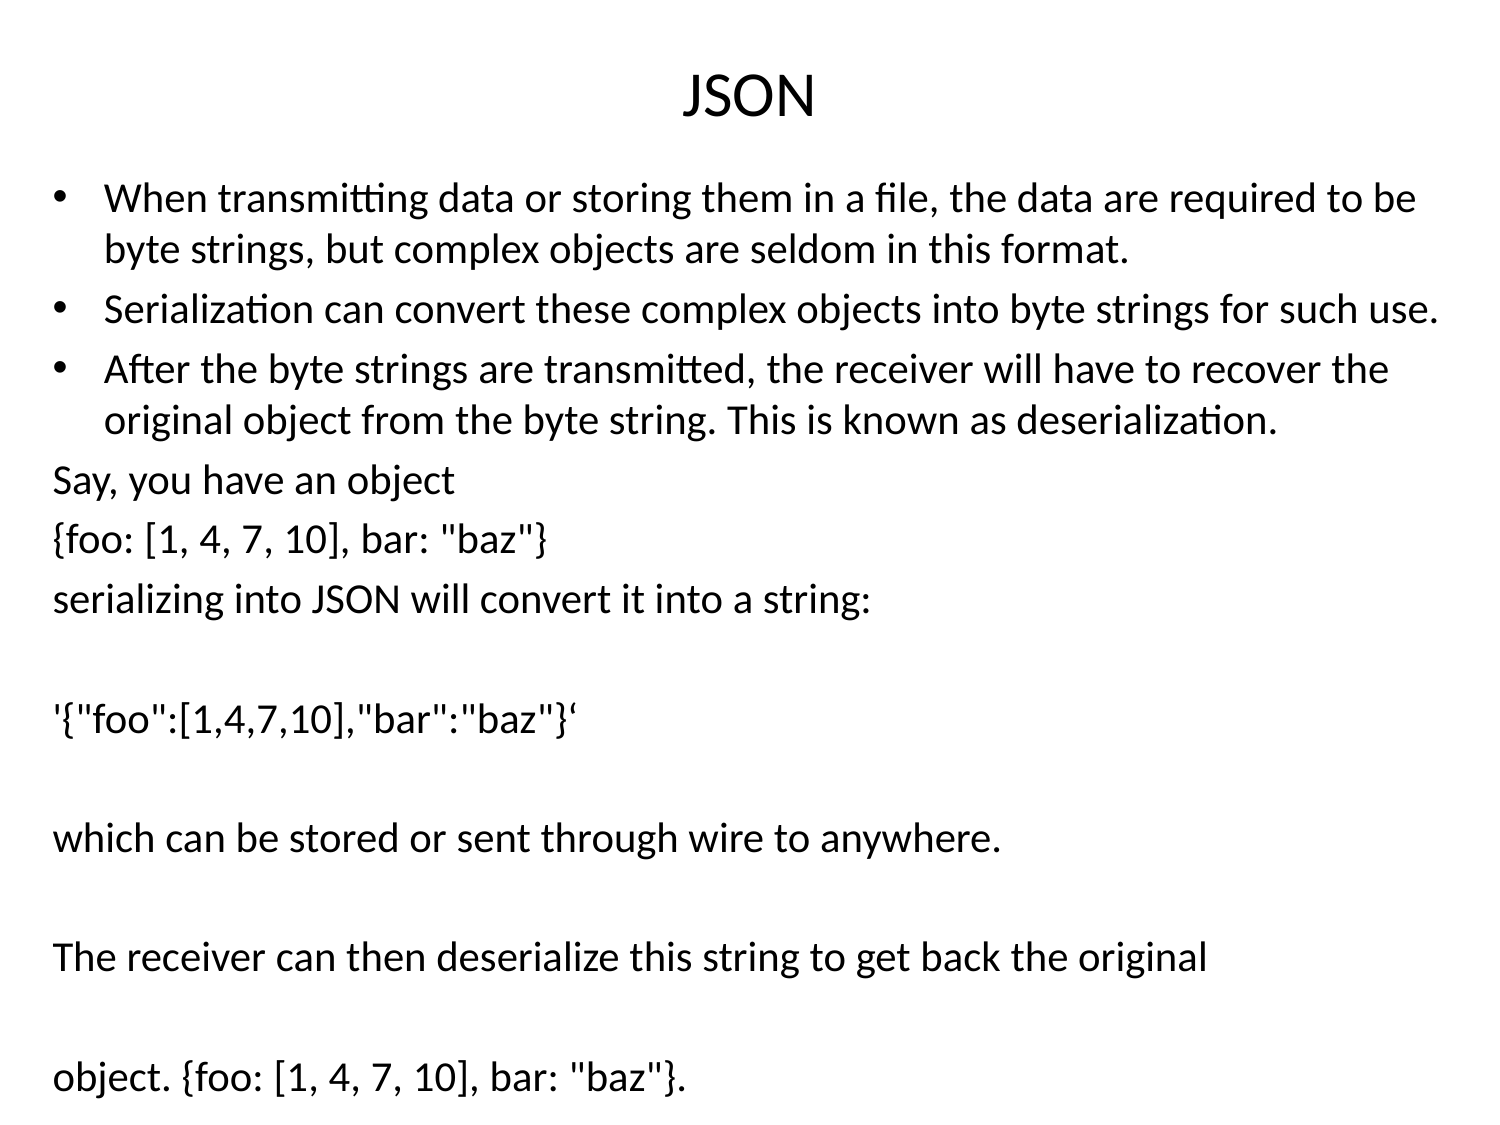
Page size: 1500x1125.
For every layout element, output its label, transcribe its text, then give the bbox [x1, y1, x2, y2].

list When transmitting data or storing them in a file, the data are required to be byte strings, but complex objects are seldom in this format. Serialization can convert these complex objects into byte strings for such use. After the byte strings are transmitted, the receiver will have to recover the original object from the byte string. This is known as deserialization. Say, you have an object {foo: [1, 4, 7, 10], bar: "baz"} serializing into JSON will convert it into a string: '{"foo":[1,4,7,10],"bar":"baz"}‘ which can be stored or sent through wire to anywhere. The receiver can then deserialize this string to get back the original object. {foo: [1, 4, 7, 10], bar: "baz"}. [37, 162, 1475, 1113]
title JSON [75, 45, 1425, 138]
